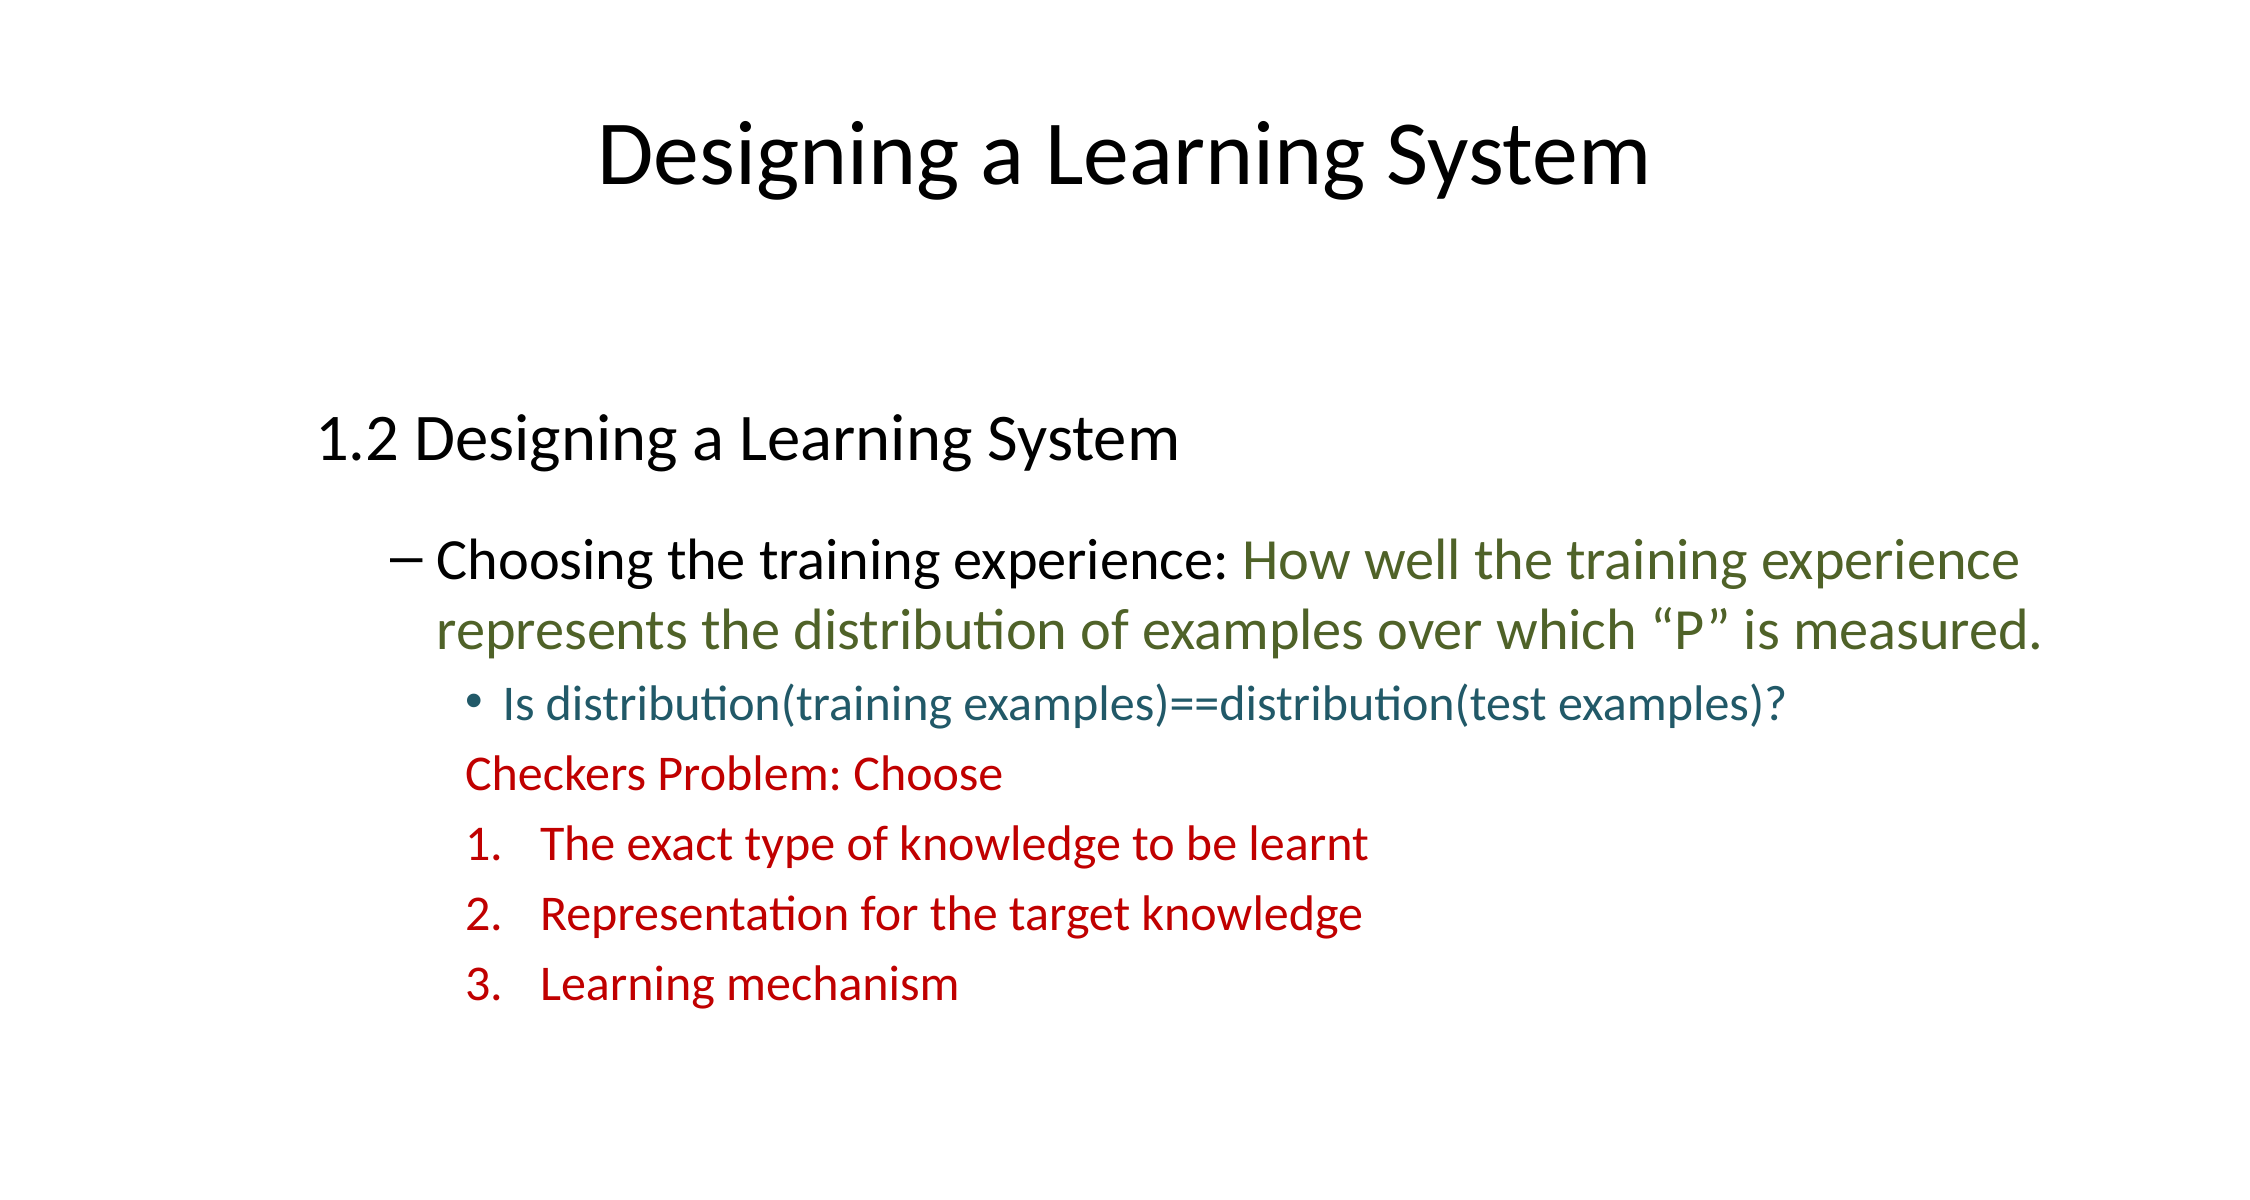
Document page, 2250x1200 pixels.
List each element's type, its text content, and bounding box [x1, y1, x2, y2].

title Designing a Learning System [112, 48, 2138, 249]
list 1.2 Designing a Learning System Choosing the training experience: How well the training experience represents the distribution of examples over which “P” is measured. Is distribution(training examples)==distribution(test examples)? Checkers Problem: Choose The exact type of knowledge to be learnt Representation for the target knowledge Learning mechanism [300, 386, 2082, 1107]
